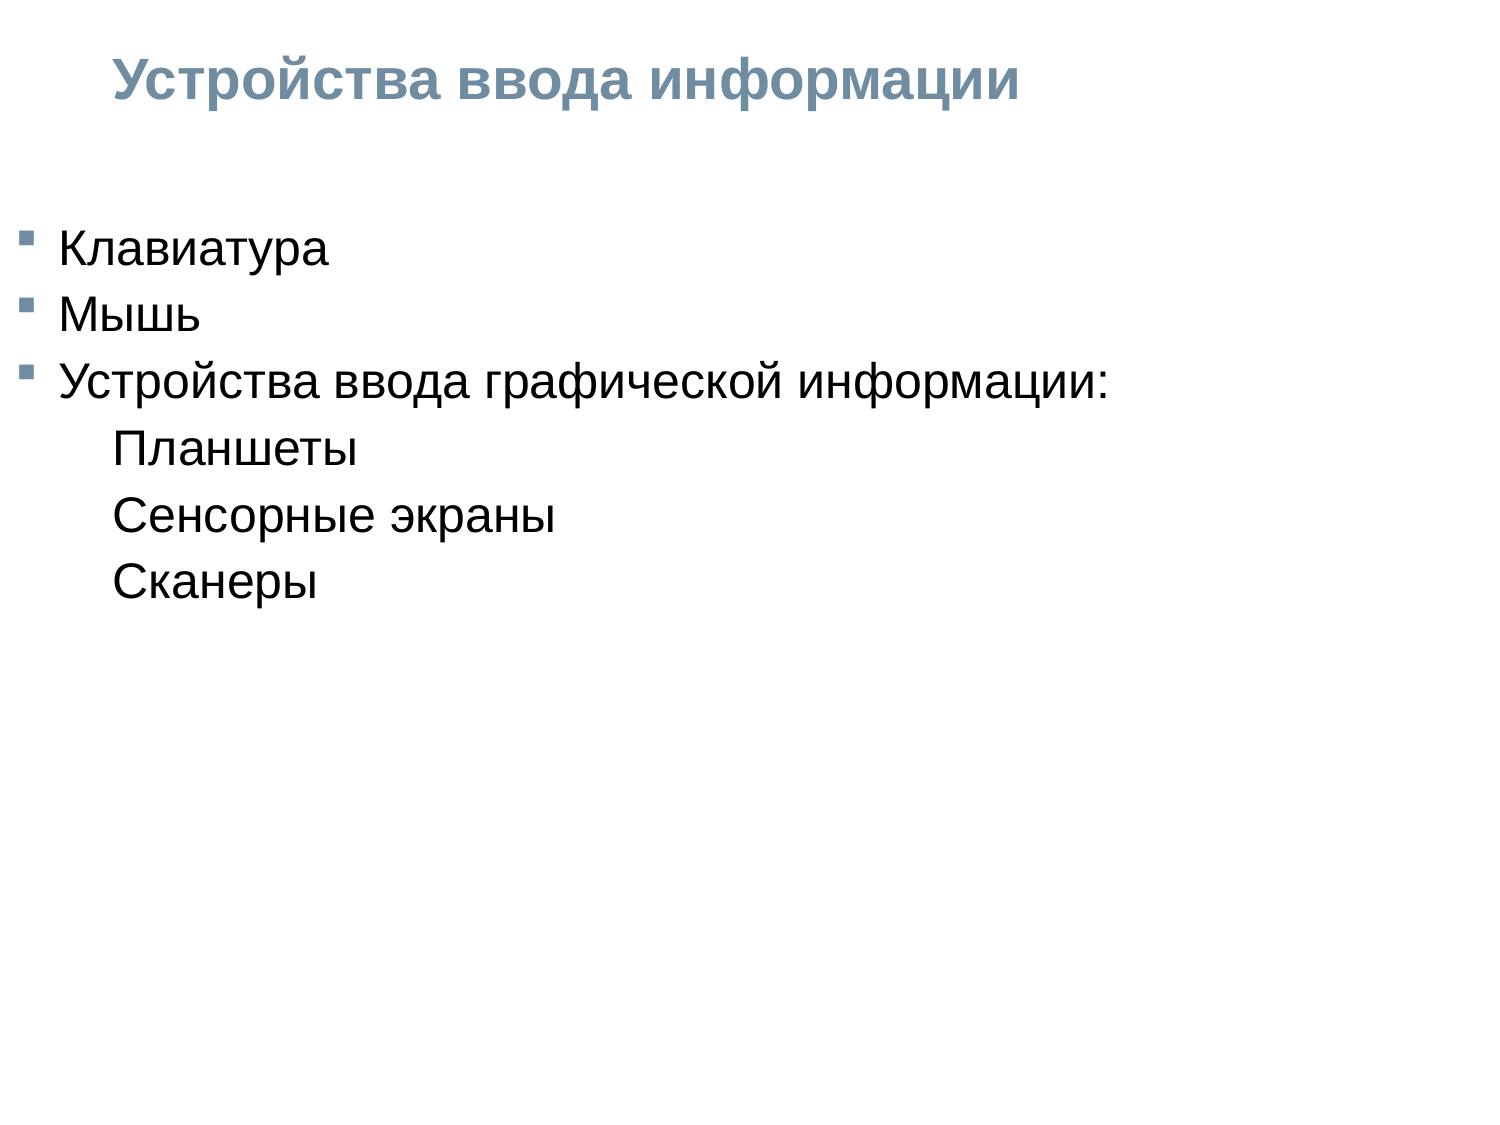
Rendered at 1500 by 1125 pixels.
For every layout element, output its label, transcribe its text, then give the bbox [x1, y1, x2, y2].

title Устройства ввода информации [82, 35, 1432, 118]
list Клавиатура Мышь Устройства ввода графической информации: Планшеты Сенсорные экраны Сканеры [0, 140, 1500, 1125]
